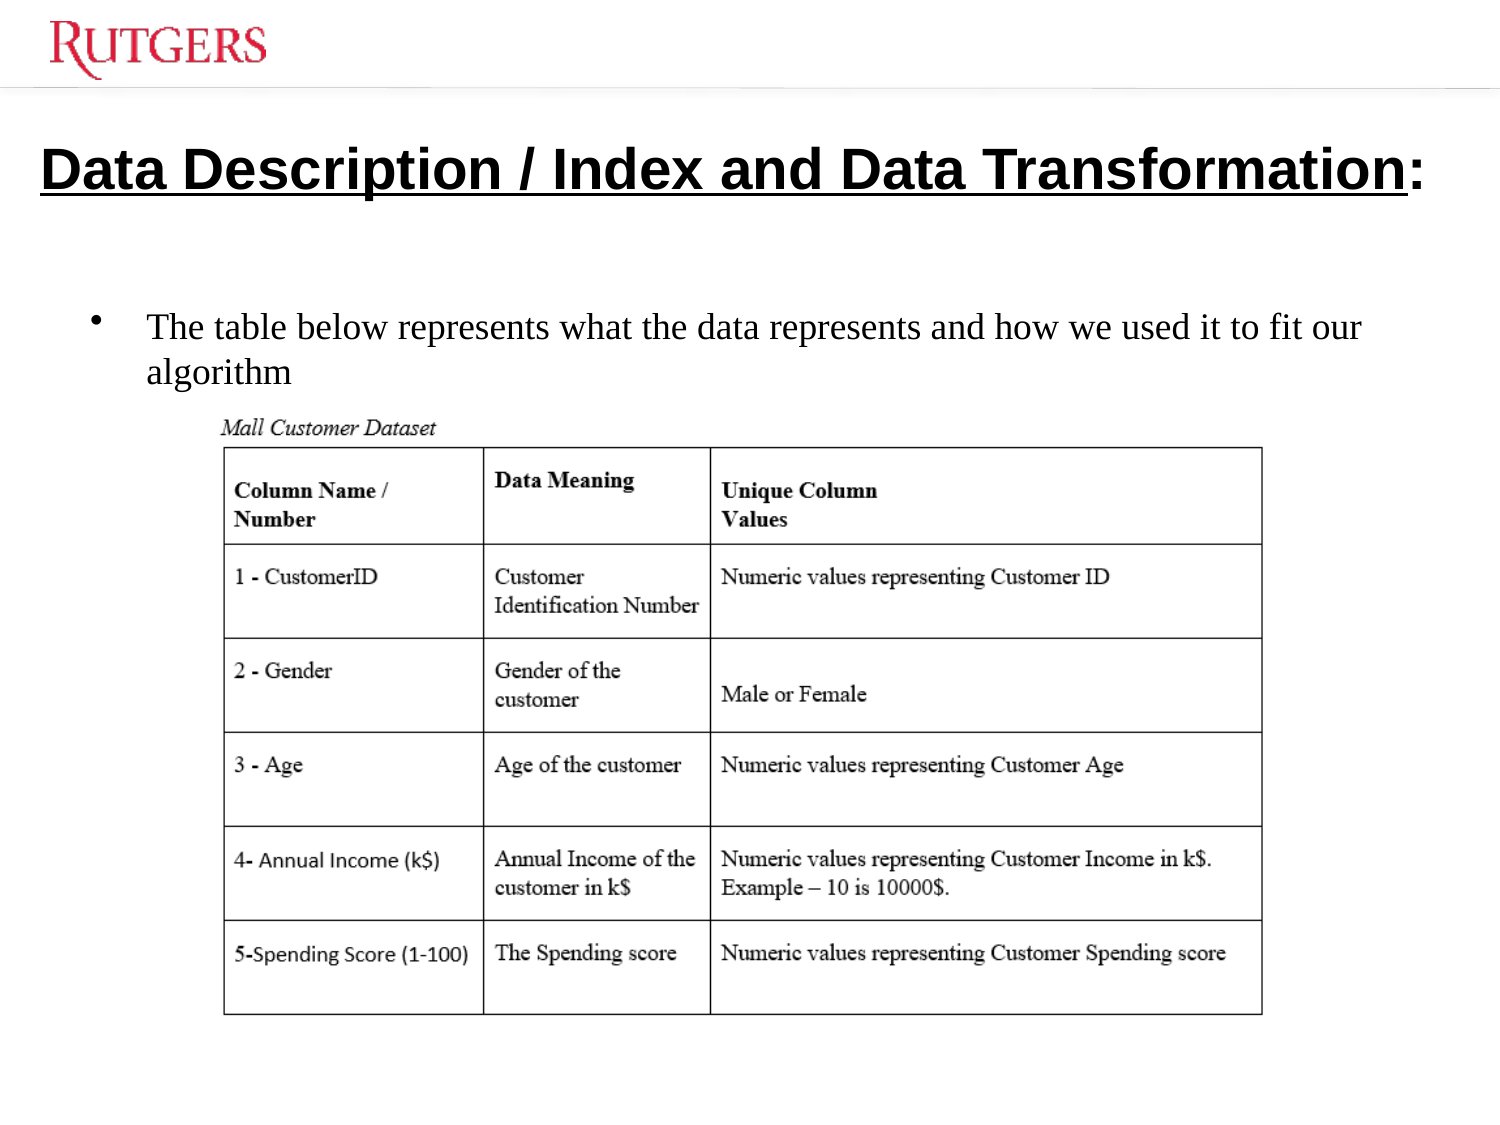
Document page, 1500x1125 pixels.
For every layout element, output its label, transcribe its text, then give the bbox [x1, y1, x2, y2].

list The table below represents what the data represents and how we used it to fit our algorithm [75, 232, 1425, 977]
picture [208, 404, 1285, 1040]
title Data Description / Index and Data Transformation: [25, 99, 1468, 233]
picture [50, 21, 266, 80]
